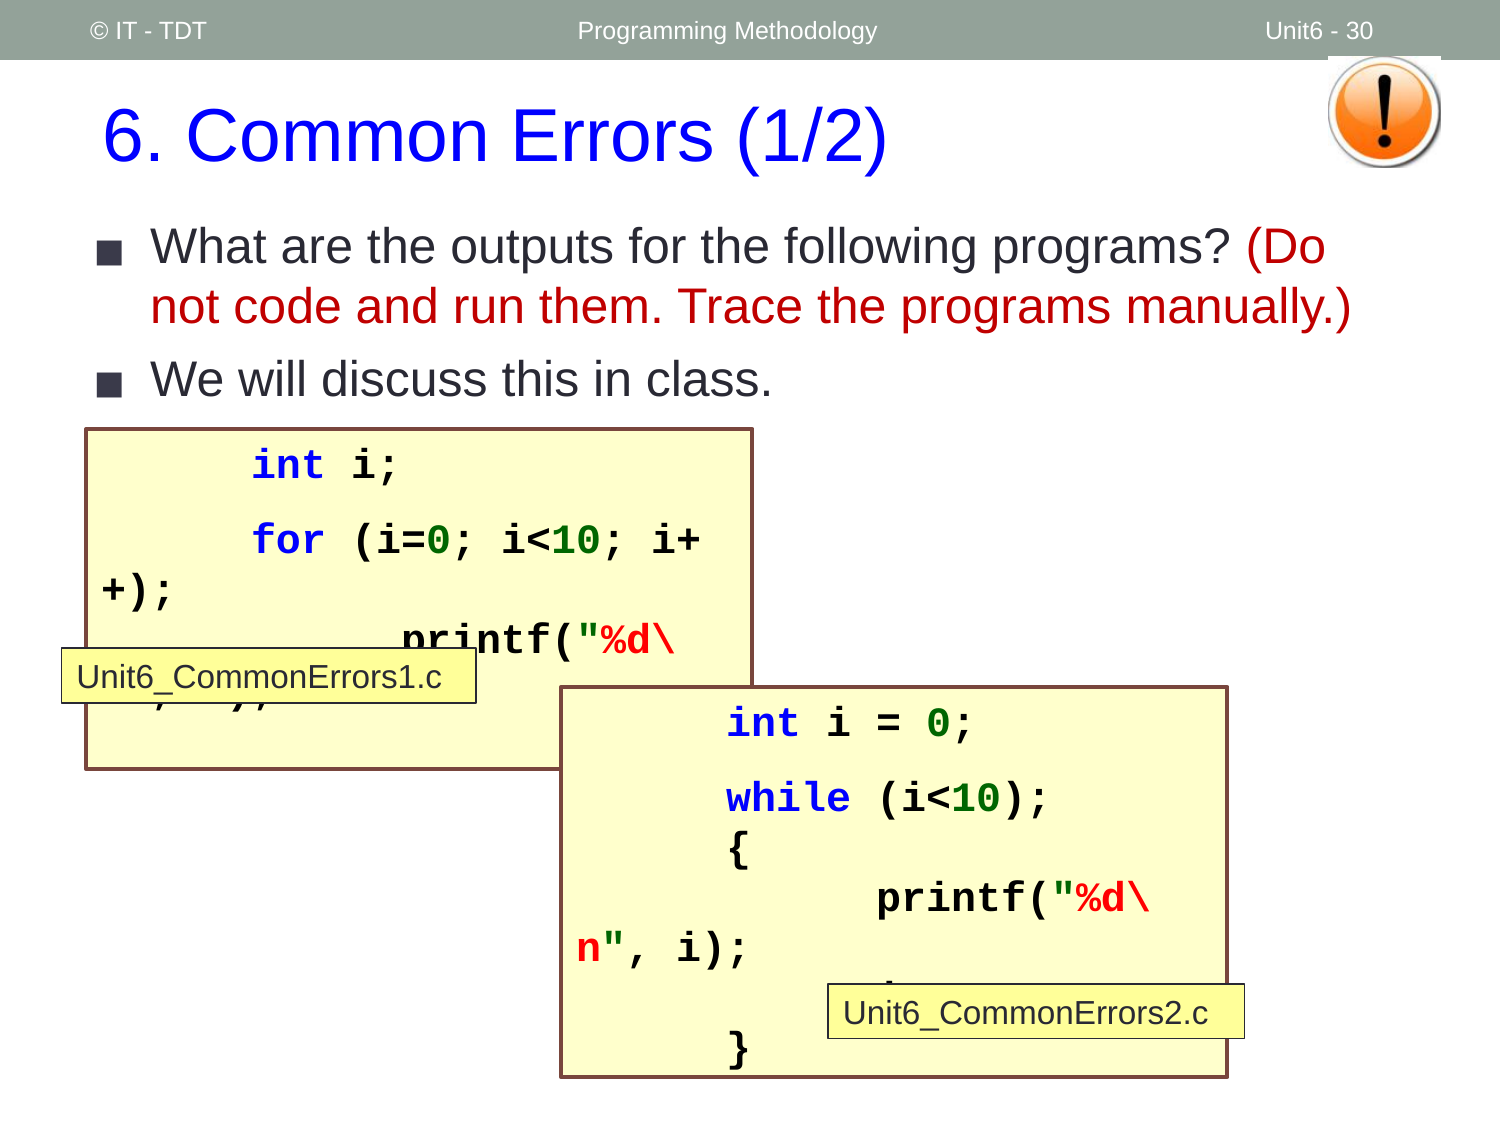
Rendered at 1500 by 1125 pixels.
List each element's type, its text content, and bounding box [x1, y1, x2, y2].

title 6. Common Errors (1/2) [87, 62, 1463, 200]
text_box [560, 686, 1245, 1040]
slide_number © IT - TDT [75, 3, 550, 57]
slide_number Unit6 - ‹#› [1250, 3, 1425, 57]
text_box What are the outputs for the following programs? (Do not code and run them. Trace the programs manually.) We will discuss this in class. [77, 206, 1418, 473]
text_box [61, 428, 753, 705]
footer Programming Methodology [562, 3, 1238, 57]
picture [1328, 55, 1441, 169]
